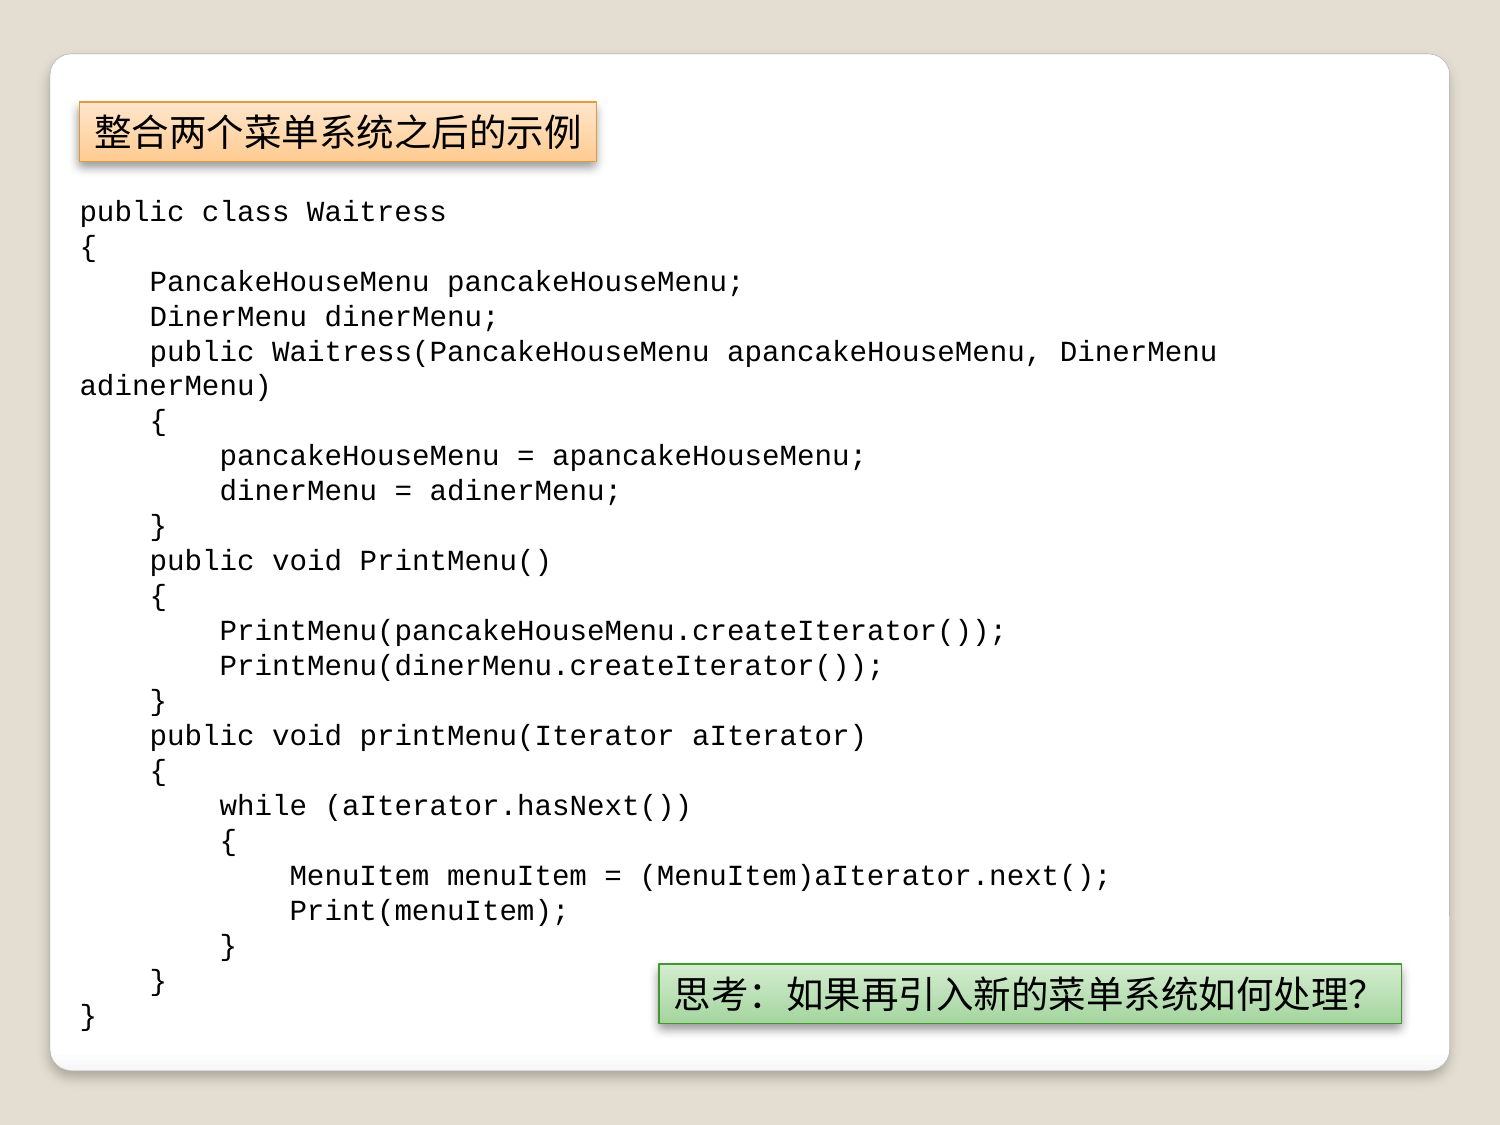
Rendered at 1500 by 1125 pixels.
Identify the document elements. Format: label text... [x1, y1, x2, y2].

text_box 整合两个菜单系统之后的示例 [79, 101, 597, 162]
text_box 思考：如果再引入新的菜单系统如何处理？ [658, 963, 1402, 1024]
text_box public class Waitress { PancakeHouseMenu pancakeHouseMenu; DinerMenu dinerMenu; public Waitress(PancakeHouseMenu apancakeHouseMenu, DinerMenu adinerMenu) { pancakeHouseMenu = apancakeHouseMenu; dinerMenu = adinerMenu; } public void PrintMenu() { PrintMenu(pancakeHouseMenu.createIterator()); PrintMenu(dinerMenu.createIterator()); } public void printMenu(Iterator aIterator) { while (aIterator.hasNext()) { MenuItem menuItem = (MenuItem)aIterator.next(); Print(menuItem); } } } [64, 184, 1436, 1039]
